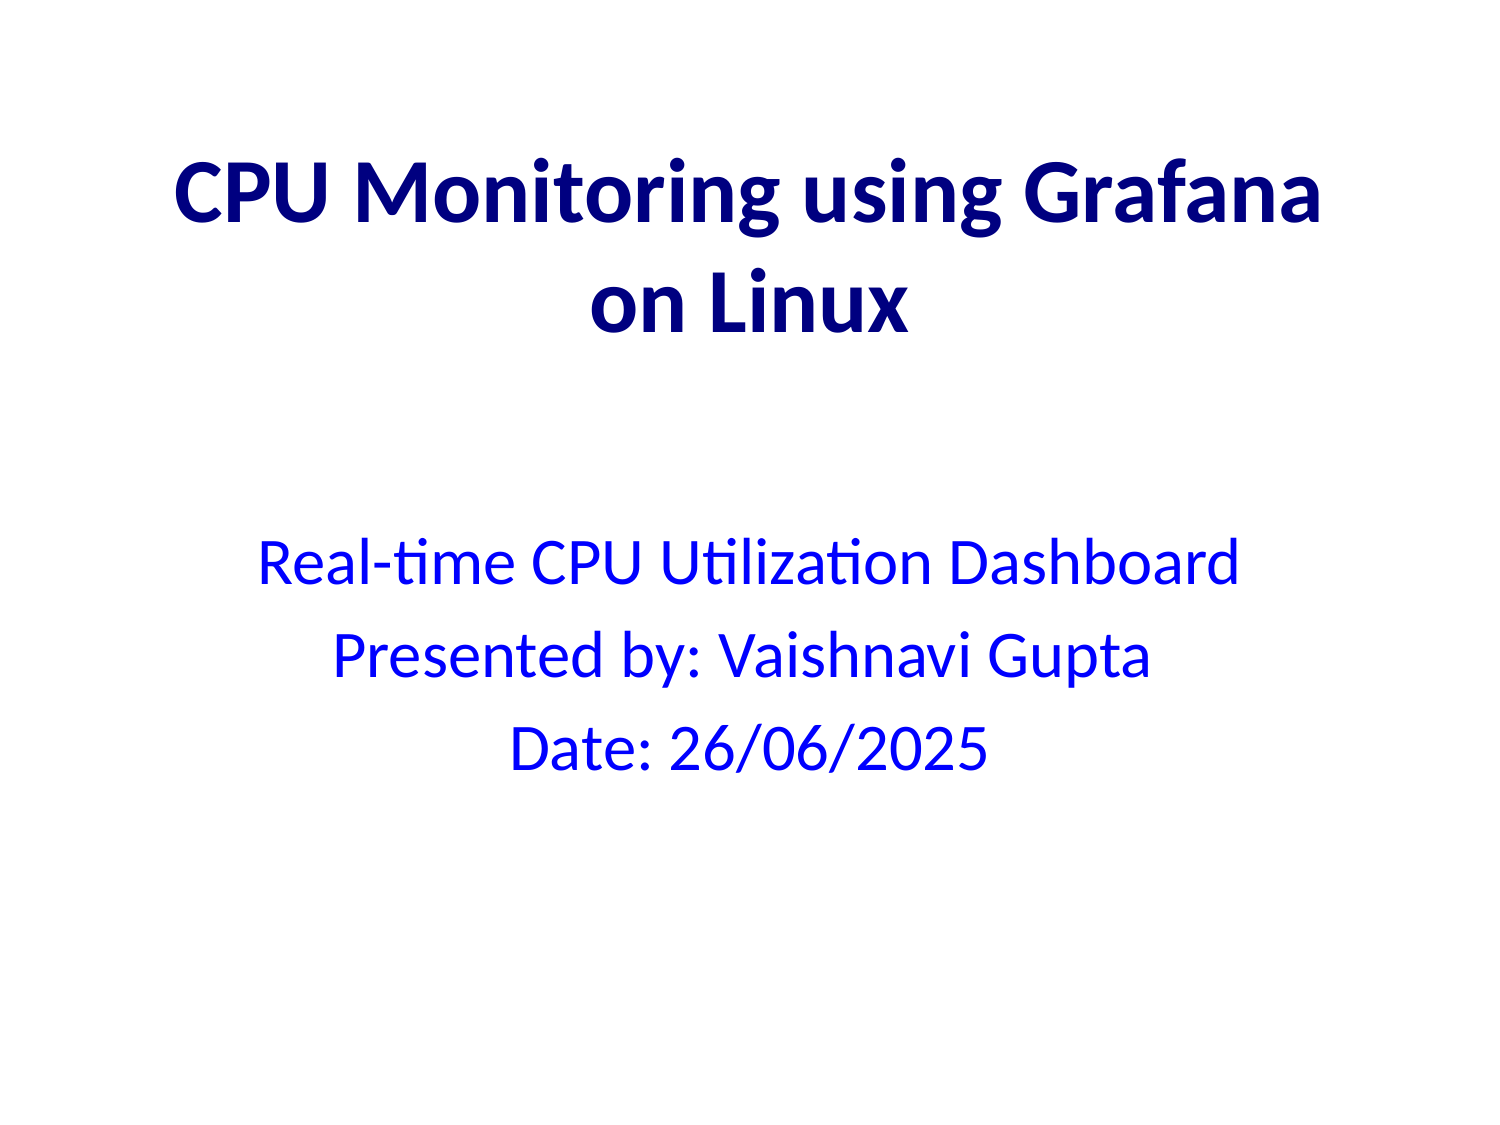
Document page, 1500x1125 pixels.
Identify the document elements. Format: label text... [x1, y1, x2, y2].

title CPU Monitoring using Grafana on Linux [112, 119, 1388, 362]
subtitle Real-time CPU Utilization Dashboard Presented by: Vaishnavi Gupta Date: 26/06/2025 [225, 510, 1275, 935]
